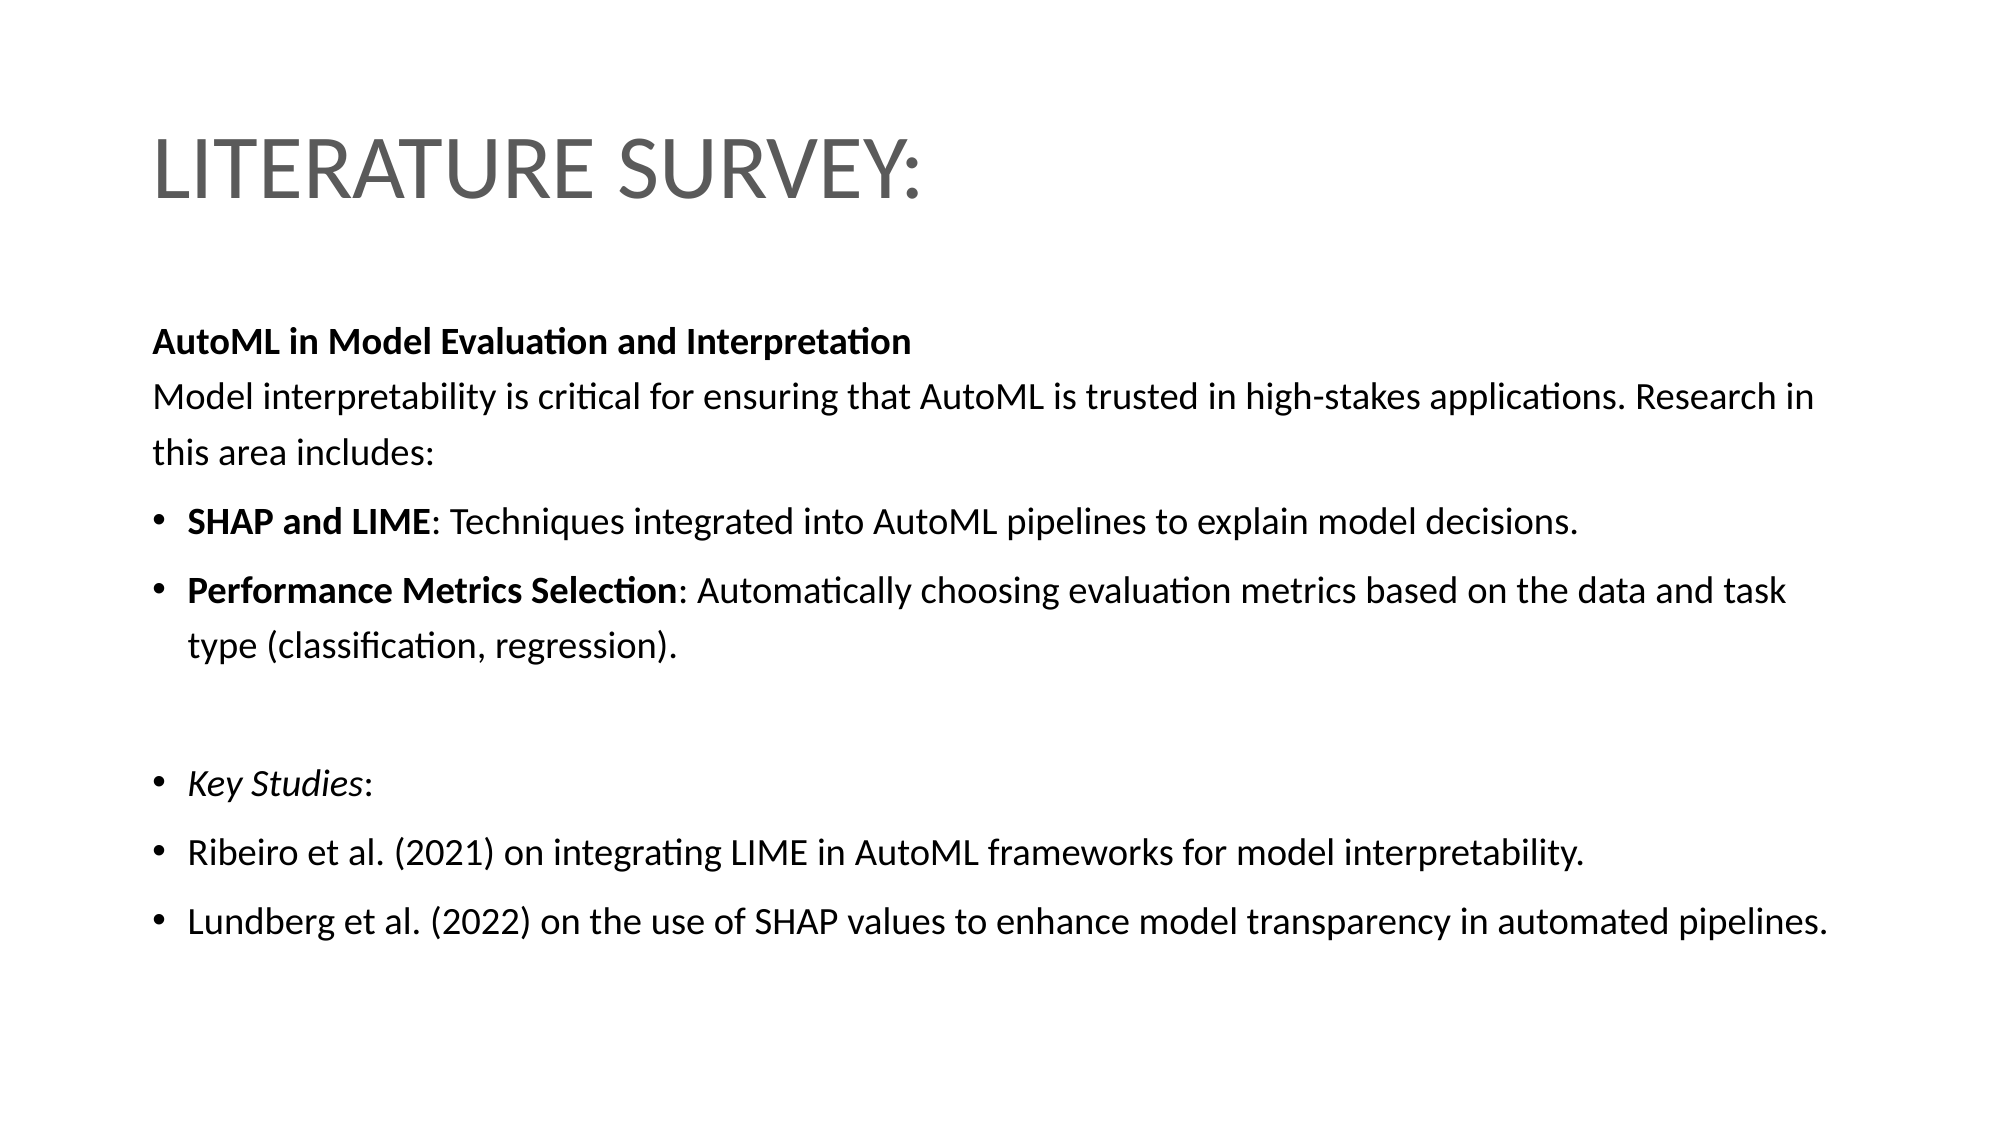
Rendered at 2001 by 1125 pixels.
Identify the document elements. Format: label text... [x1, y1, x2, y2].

list AutoML in Model Evaluation and Interpretation Model interpretability is critical for ensuring that AutoML is trusted in high-stakes applications. Research in this area includes: SHAP and LIME: Techniques integrated into AutoML pipelines to explain model decisions. Performance Metrics Selection: Automatically choosing evaluation metrics based on the data and task type (classification, regression). Key Studies: Ribeiro et al. (2021) on integrating LIME in AutoML frameworks for model interpretability. Lundberg et al. (2022) on the use of SHAP values to enhance model transparency in automated pipelines. [137, 299, 1863, 1014]
title LITERATURE SURVEY: [137, 59, 1863, 278]
